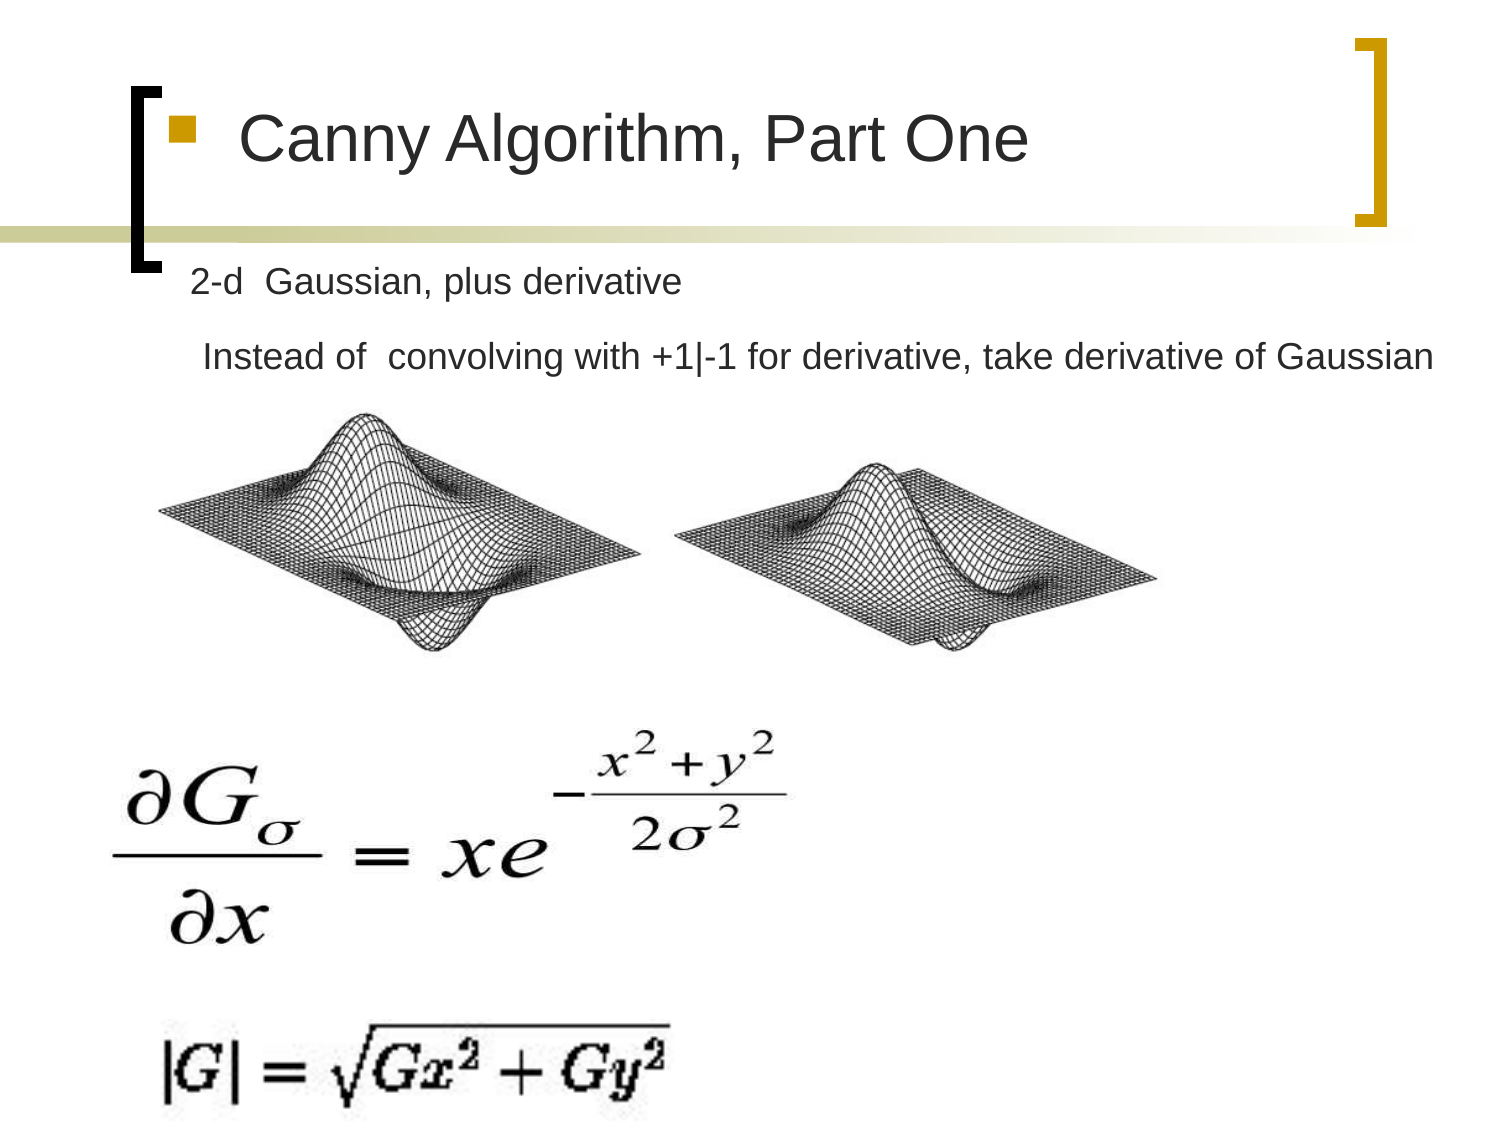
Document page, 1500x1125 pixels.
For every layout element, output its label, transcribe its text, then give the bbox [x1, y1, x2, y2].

text_box 2-d Gaussian, plus derivative [174, 249, 1500, 310]
picture [137, 1019, 701, 1125]
picture [99, 712, 828, 963]
picture [124, 399, 1179, 664]
text_box Instead of convolving with +1|-1 for derivative, take derivative of Gaussian [187, 324, 1500, 385]
list Canny Algorithm, Part One [149, 87, 1500, 288]
